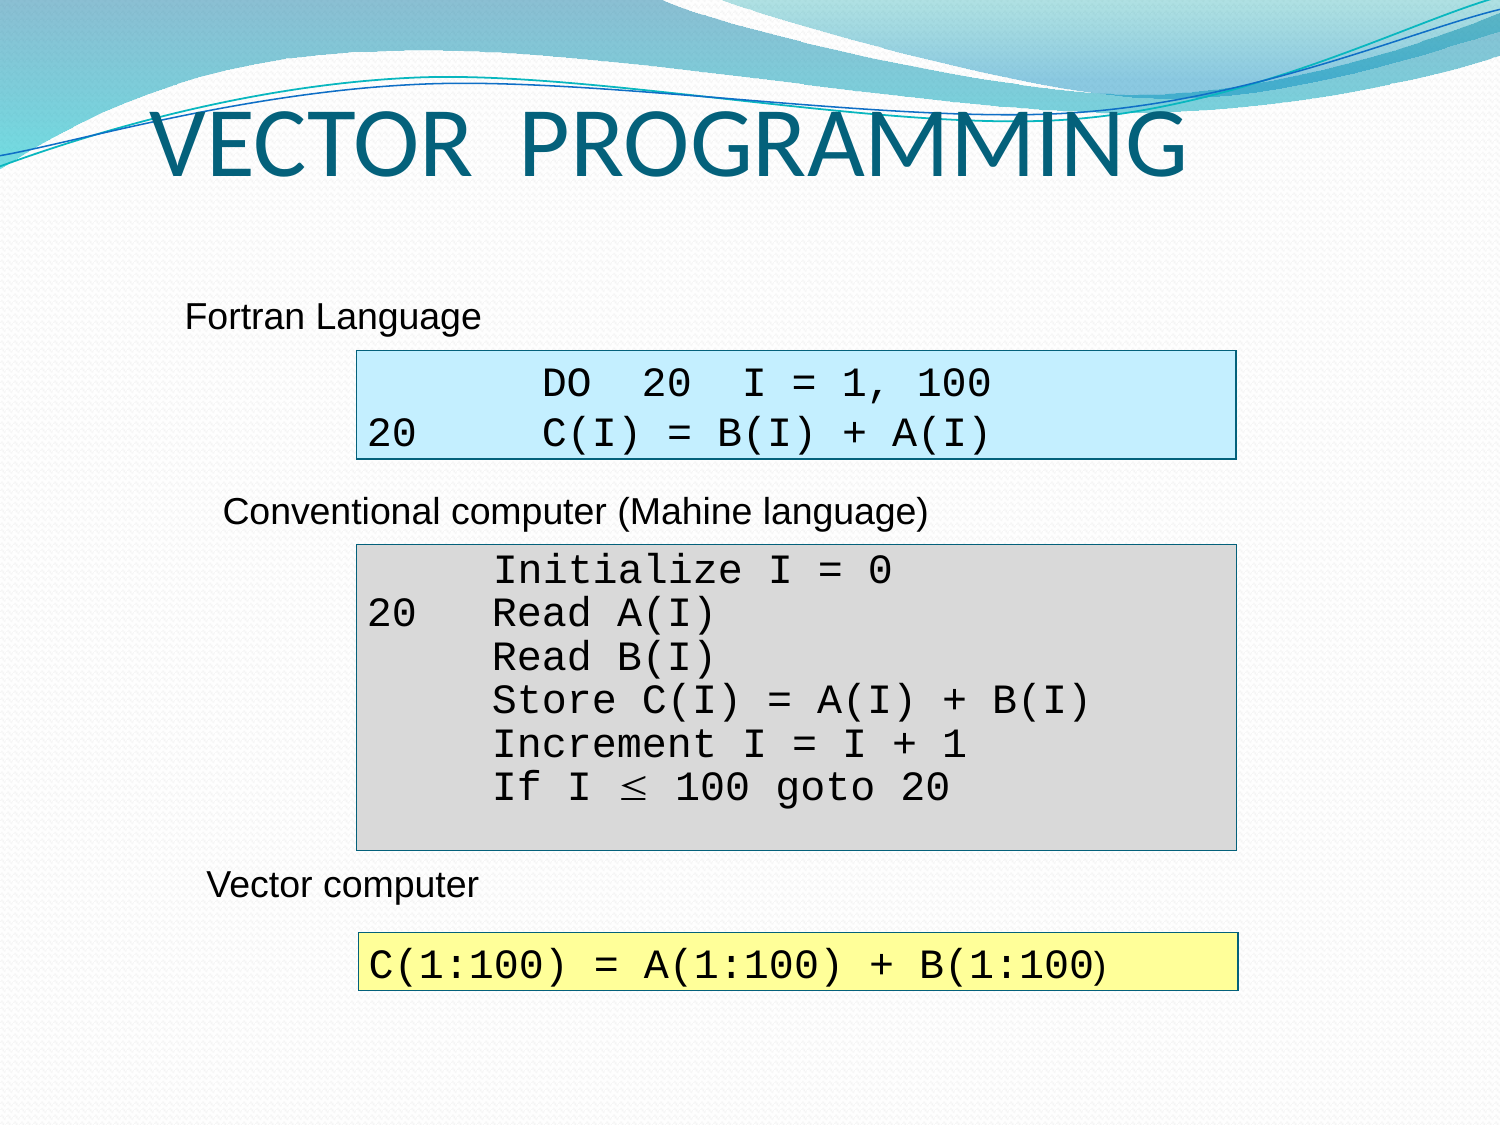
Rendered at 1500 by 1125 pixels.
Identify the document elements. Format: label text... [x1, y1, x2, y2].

text_box C(1:100) = A(1:100) + B(1:100) [358, 932, 1238, 991]
text_box Conventional computer (Mahine language) [212, 482, 940, 536]
text_box Fortran Language [174, 287, 783, 342]
text_box DO 20 I = 1, 100 20 C(I) = B(I) + A(I) [356, 350, 1236, 459]
text_box Initialize I = 0 20 Read A(I) Read B(I) Store C(I) = A(I) + B(I) Increment I = I + 1 If I  100 goto 20 [356, 544, 1237, 851]
text_box Vector computer [196, 855, 490, 909]
title VECTOR PROGRAMMING [149, 89, 1360, 176]
